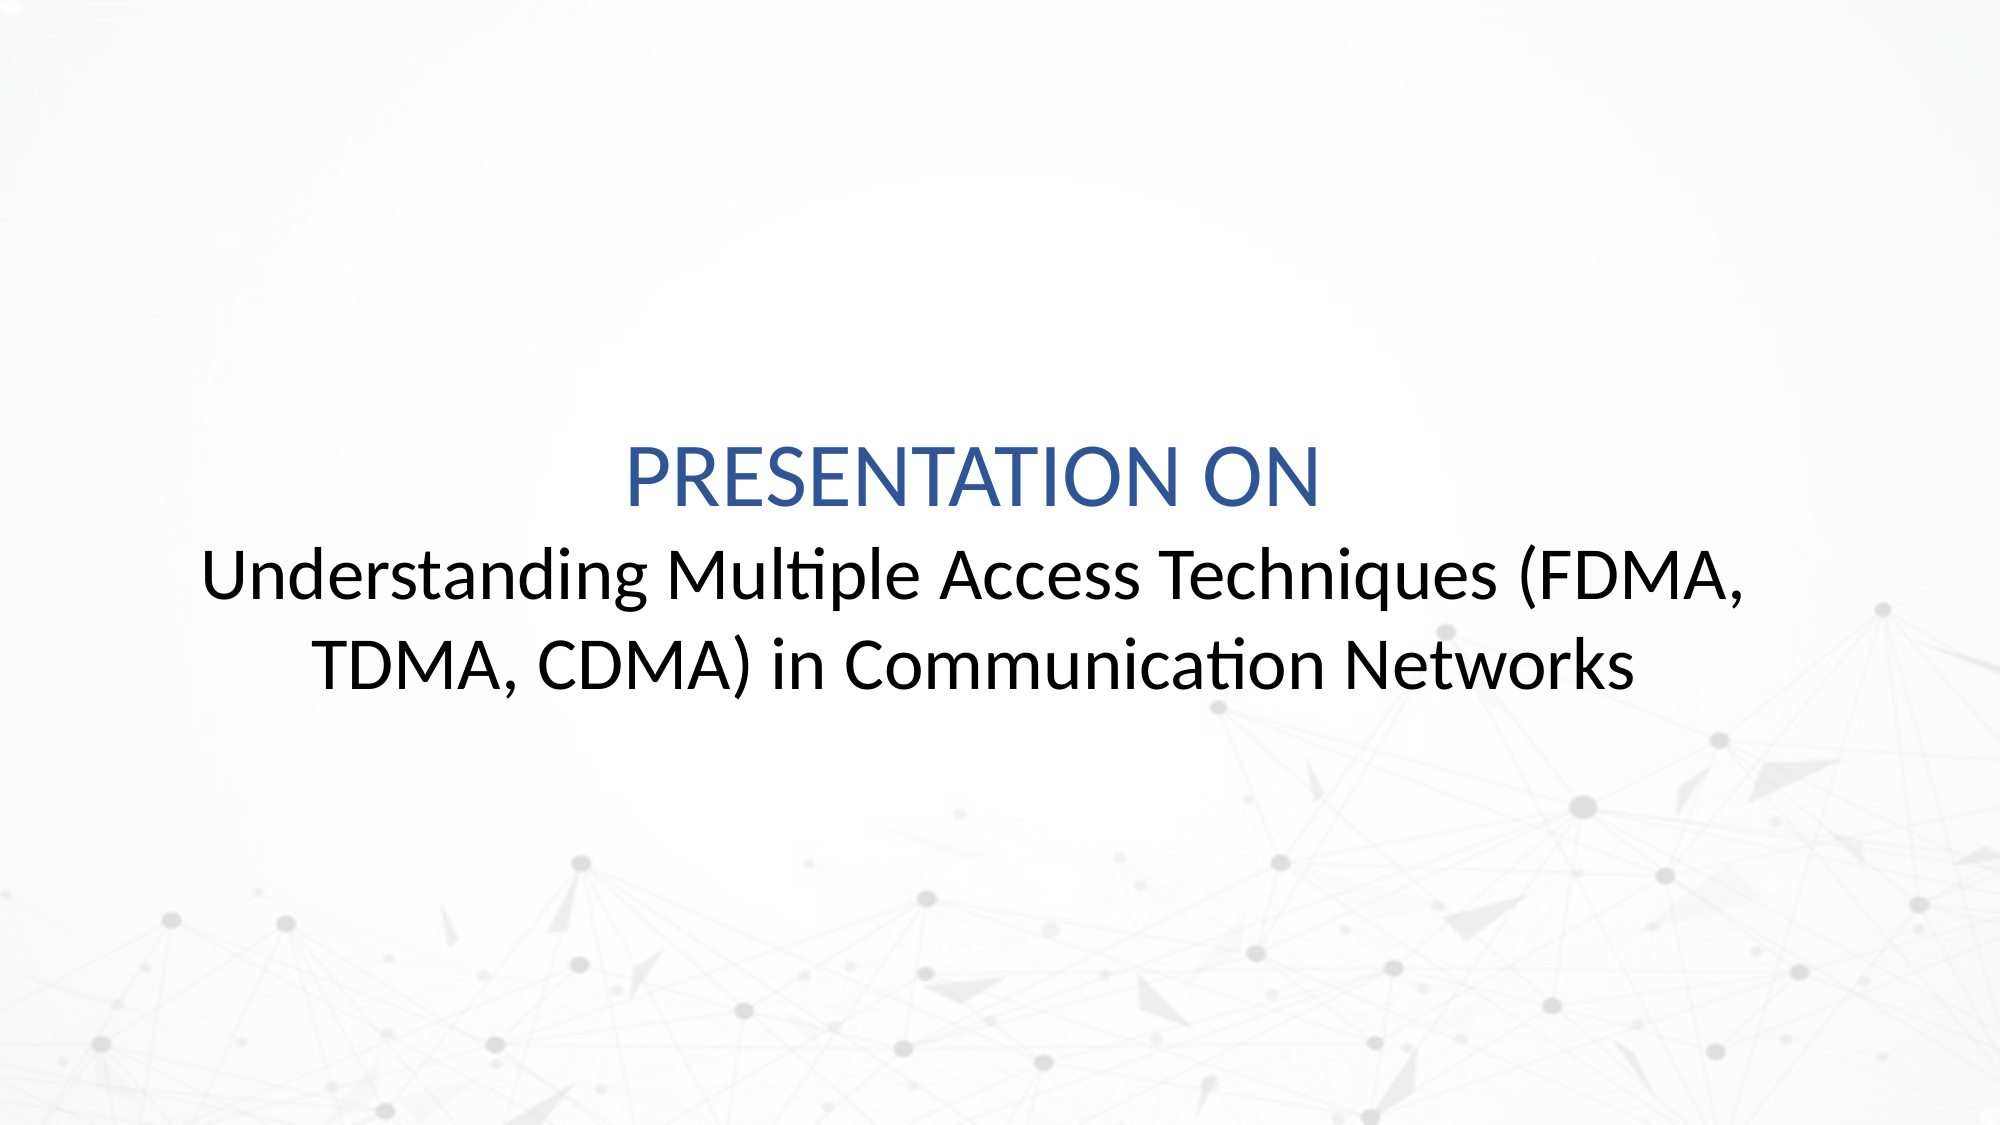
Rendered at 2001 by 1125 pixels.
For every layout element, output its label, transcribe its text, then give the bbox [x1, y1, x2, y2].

text_box PRESENTATION ON Understanding Multiple Access Techniques (FDMA, TDMA, CDMA) in Communication Networks [169, 407, 1778, 712]
